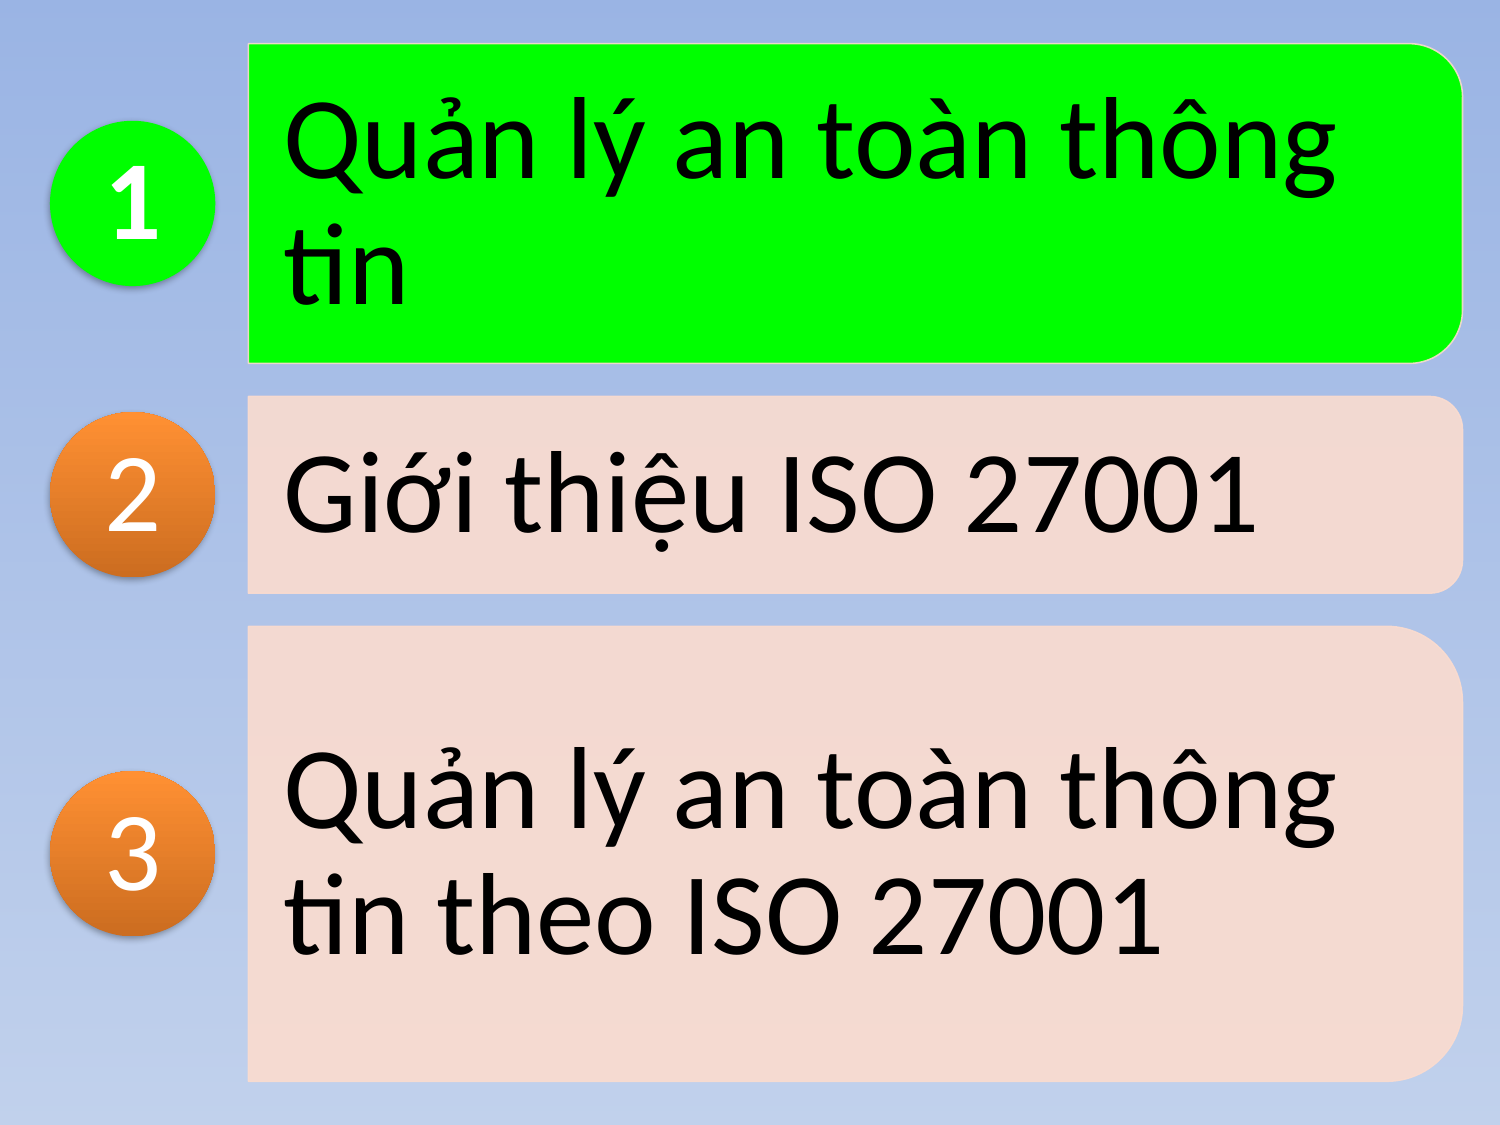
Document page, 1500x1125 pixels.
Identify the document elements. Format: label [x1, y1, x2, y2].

list [49, 37, 1463, 1088]
